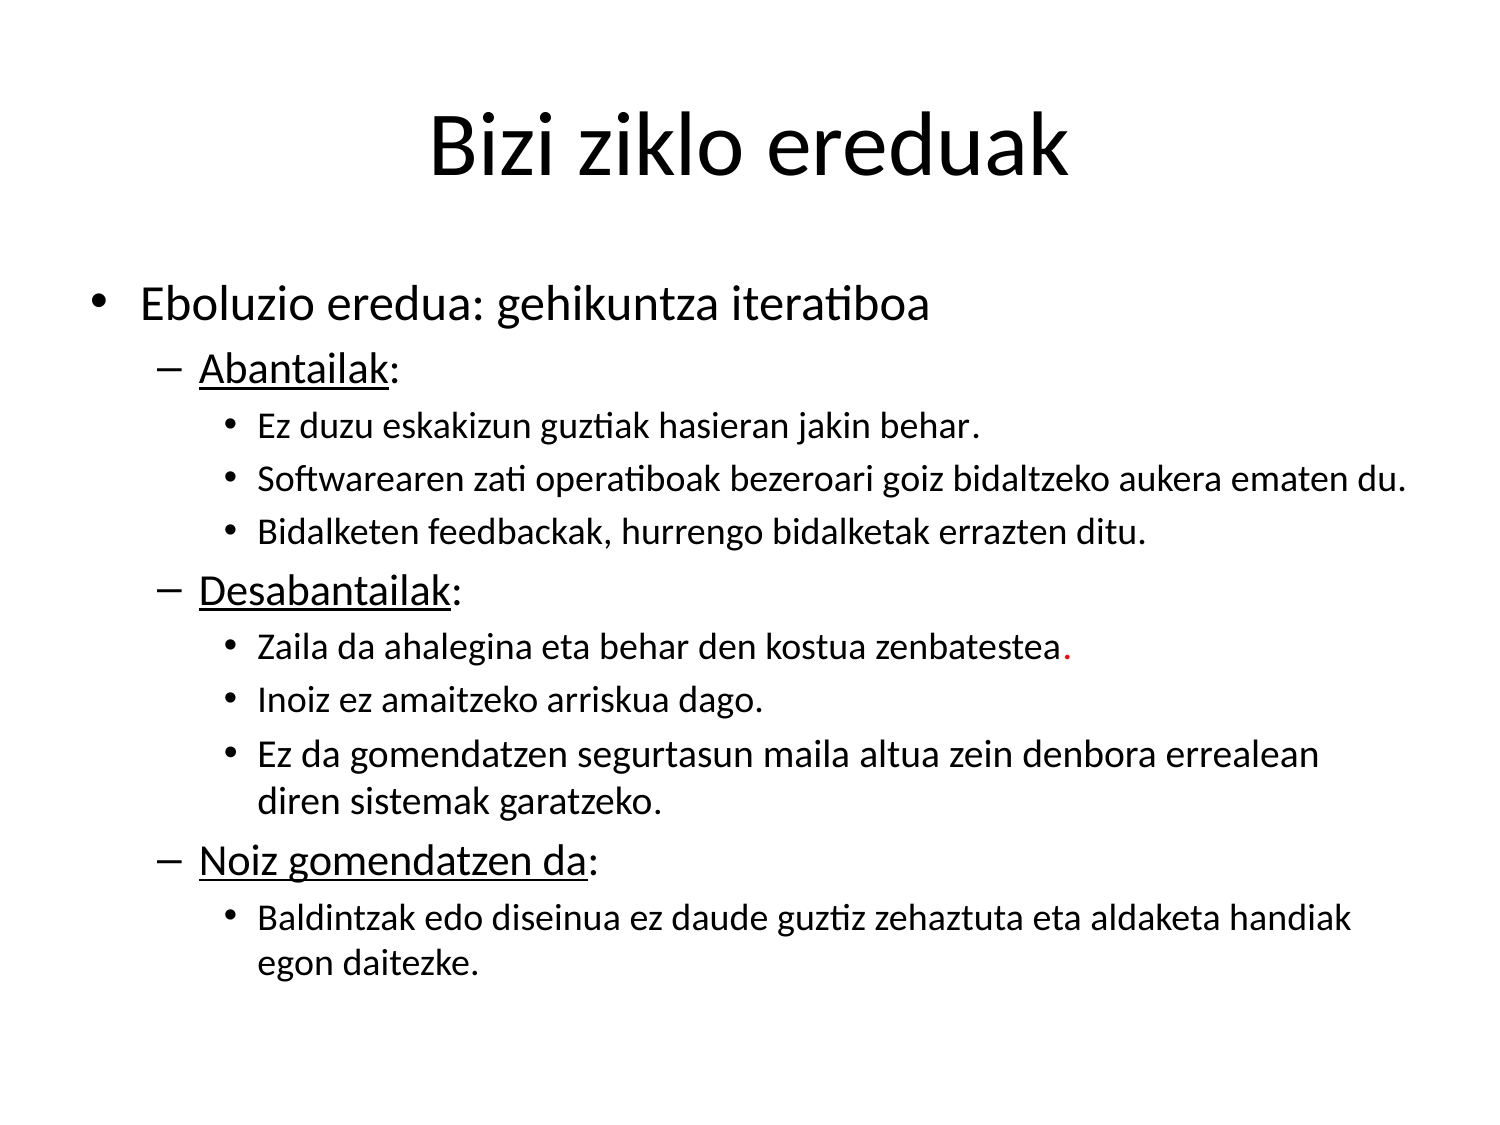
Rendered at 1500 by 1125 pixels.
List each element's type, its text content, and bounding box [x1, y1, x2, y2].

list Eboluzio eredua: gehikuntza iteratiboa Abantailak: Ez duzu eskakizun guztiak hasieran jakin behar. Softwarearen zati operatiboak bezeroari goiz bidaltzeko aukera ematen du. Bidalketen feedbackak, hurrengo bidalketak errazten ditu. Desabantailak: Zaila da ahalegina eta behar den kostua zenbatestea. Inoiz ez amaitzeko arriskua dago. Ez da gomendatzen segurtasun maila altua zein denbora errealean diren sistemak garatzeko. Noiz gomendatzen da: Baldintzak edo diseinua ez daude guztiz zehaztuta eta aldaketa handiak egon daitezke. [75, 262, 1425, 1005]
title Bizi ziklo ereduak [75, 45, 1425, 233]
